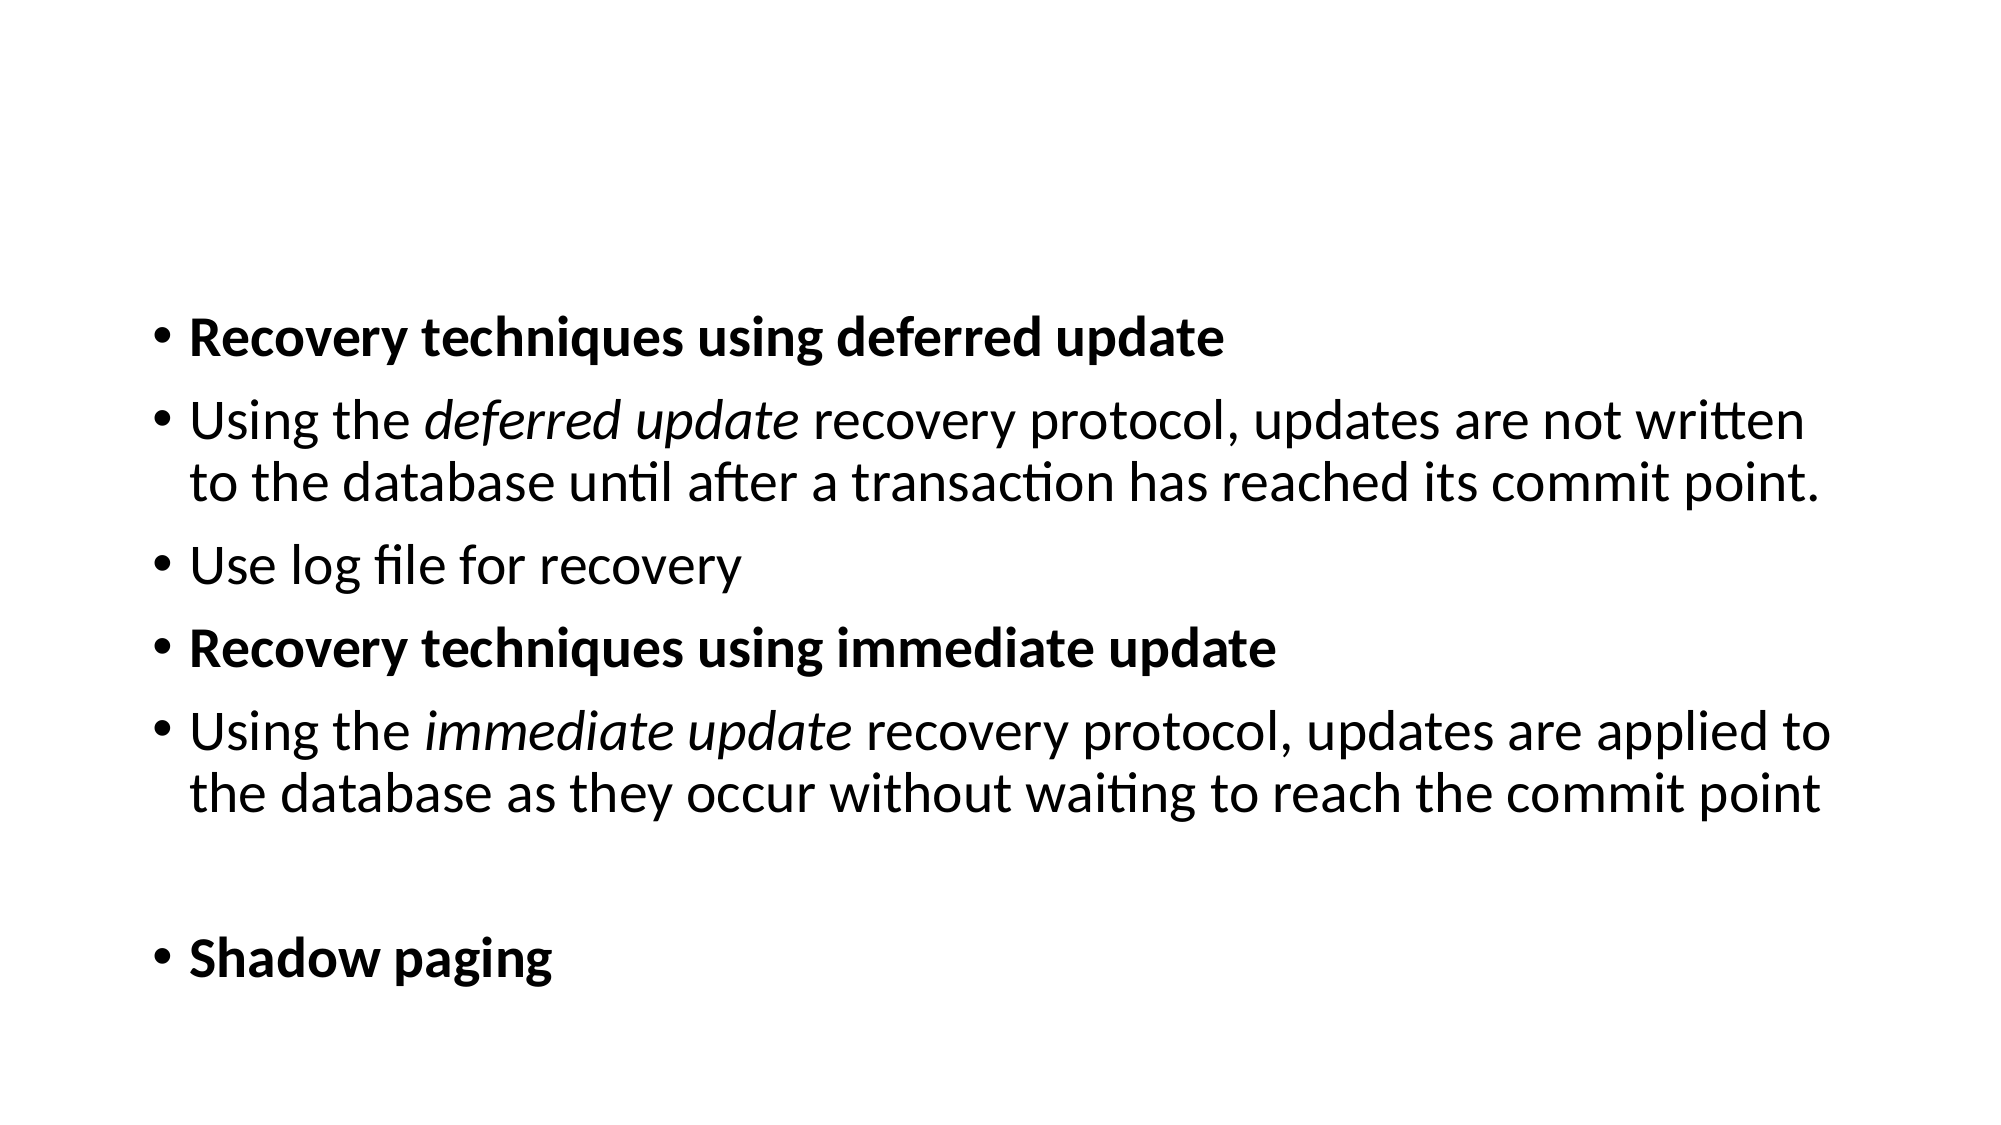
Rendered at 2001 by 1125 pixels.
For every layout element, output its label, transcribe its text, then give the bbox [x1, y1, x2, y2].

list Recovery techniques using deferred update Using the deferred update recovery protocol, updates are not written to the database until after a transaction has reached its commit point. Use log file for recovery Recovery techniques using immediate update Using the immediate update recovery protocol, updates are applied to the database as they occur without waiting to reach the commit point Shadow paging [137, 299, 1863, 1014]
